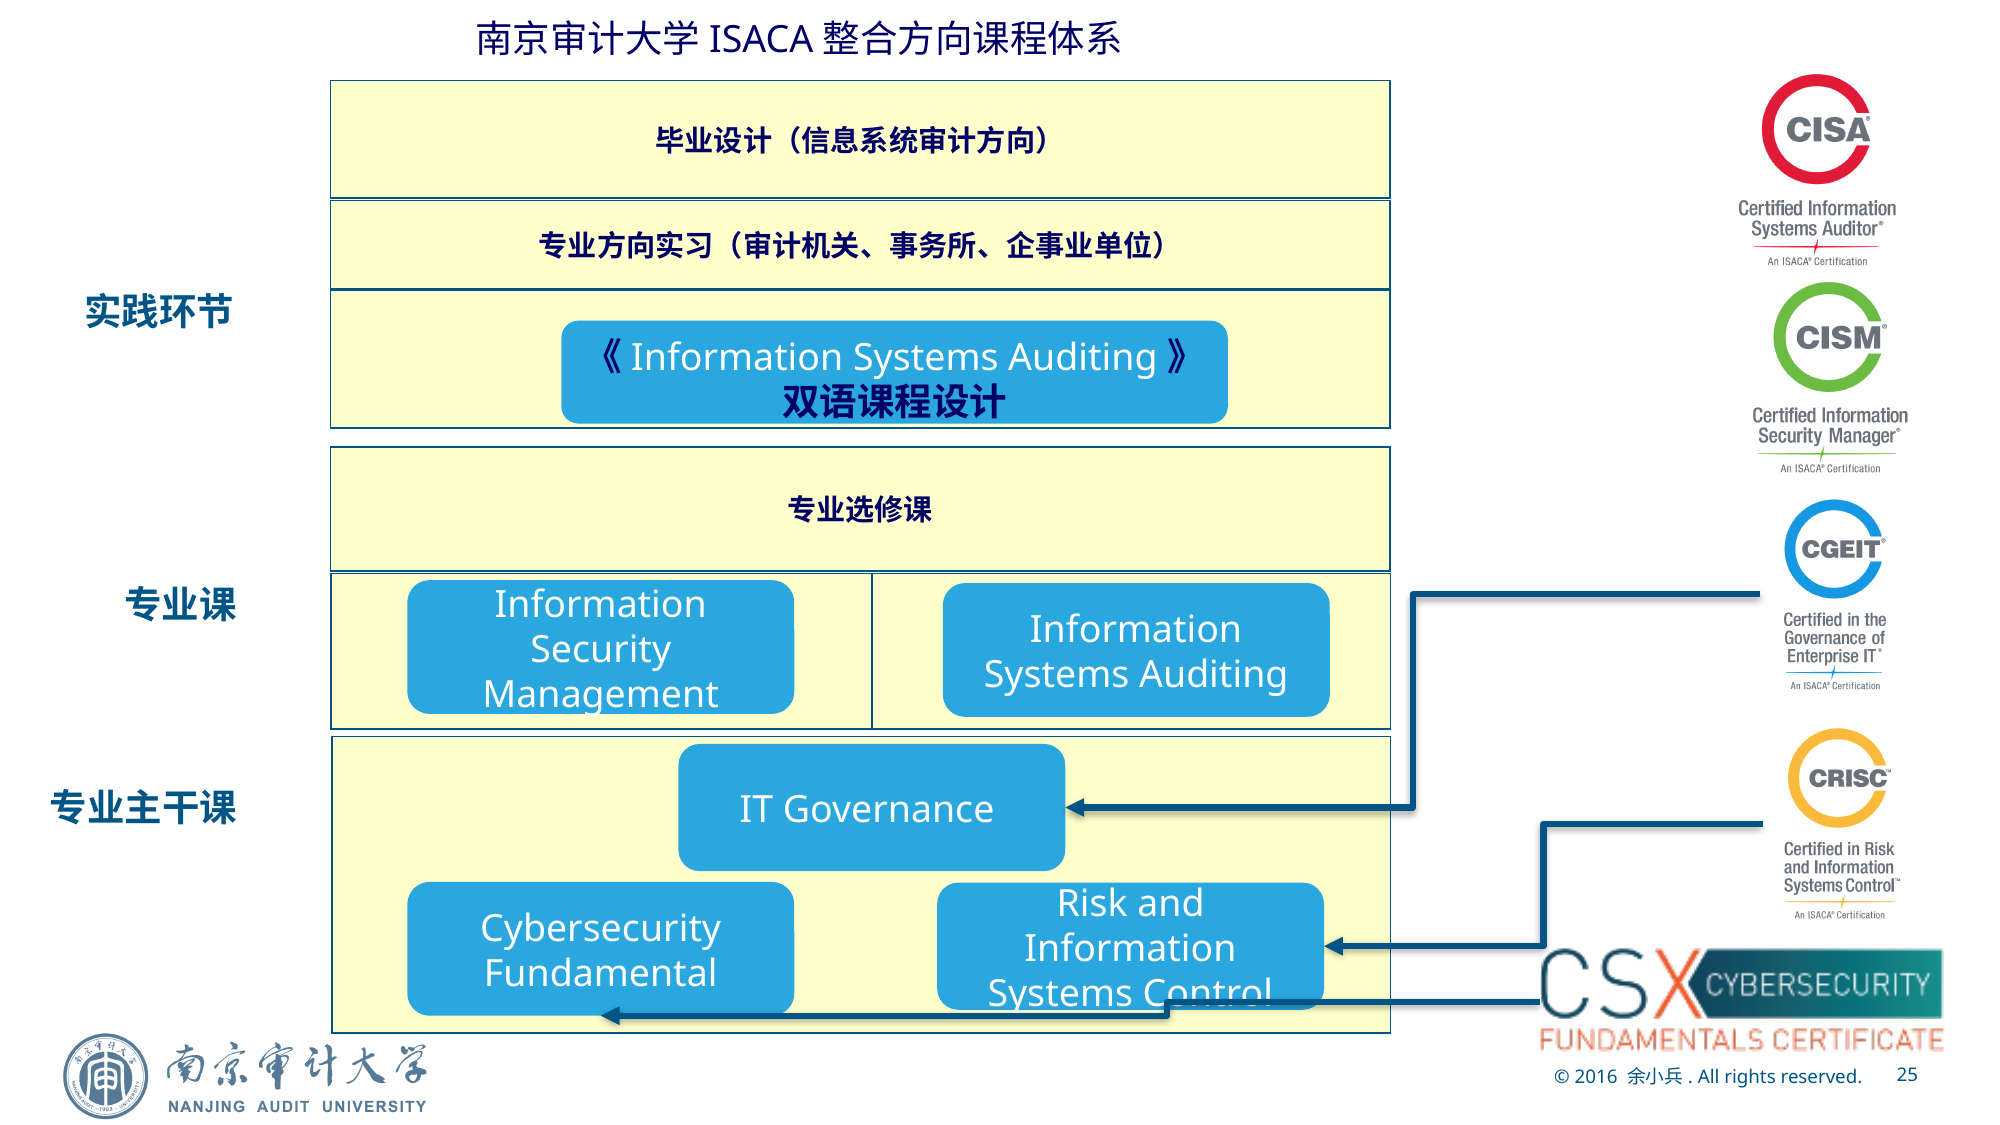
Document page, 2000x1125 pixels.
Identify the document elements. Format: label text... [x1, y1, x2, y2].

picture [1540, 947, 1948, 1056]
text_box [69, 80, 1391, 428]
picture [1731, 72, 1904, 269]
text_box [600, 1001, 1541, 1017]
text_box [1323, 823, 1764, 947]
picture [1759, 496, 1910, 693]
text_box 南京审计大学ISACA整合方向课程体系 [460, 7, 1303, 67]
picture [1743, 279, 1915, 476]
picture [62, 1034, 435, 1120]
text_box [34, 736, 1391, 1034]
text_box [109, 446, 1391, 730]
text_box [1065, 594, 1761, 808]
picture [1762, 725, 1907, 922]
